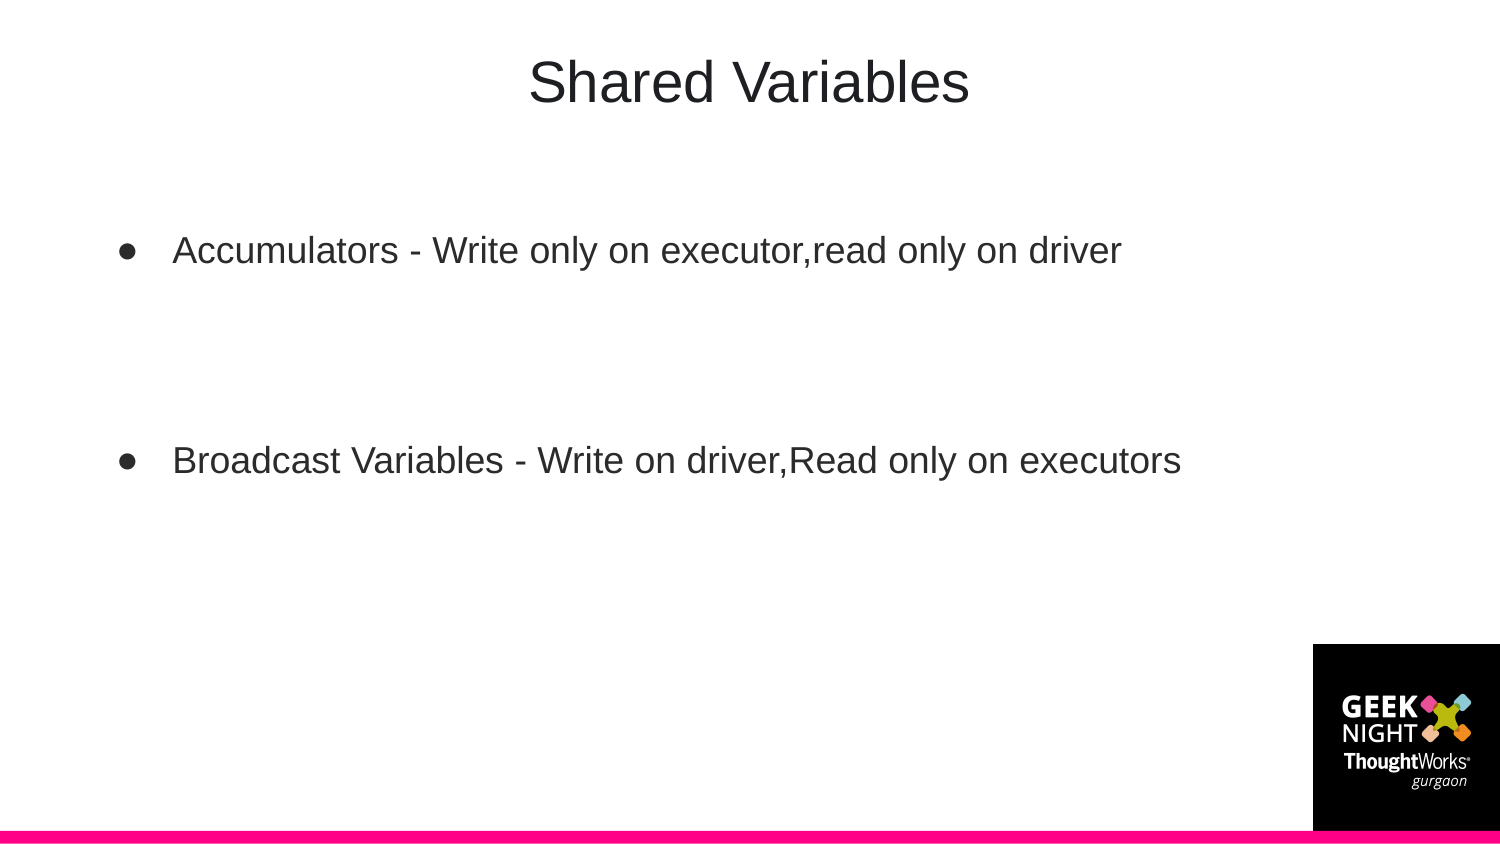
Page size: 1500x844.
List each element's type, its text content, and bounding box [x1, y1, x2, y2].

subtitle Shared Variables [51, 3, 1449, 134]
text_box [0, 830, 1500, 844]
picture [1313, 644, 1500, 832]
list Accumulators - Write only on executor,read only on driver Broadcast Variables - Write on driver,Read only on executors [51, 189, 1449, 750]
